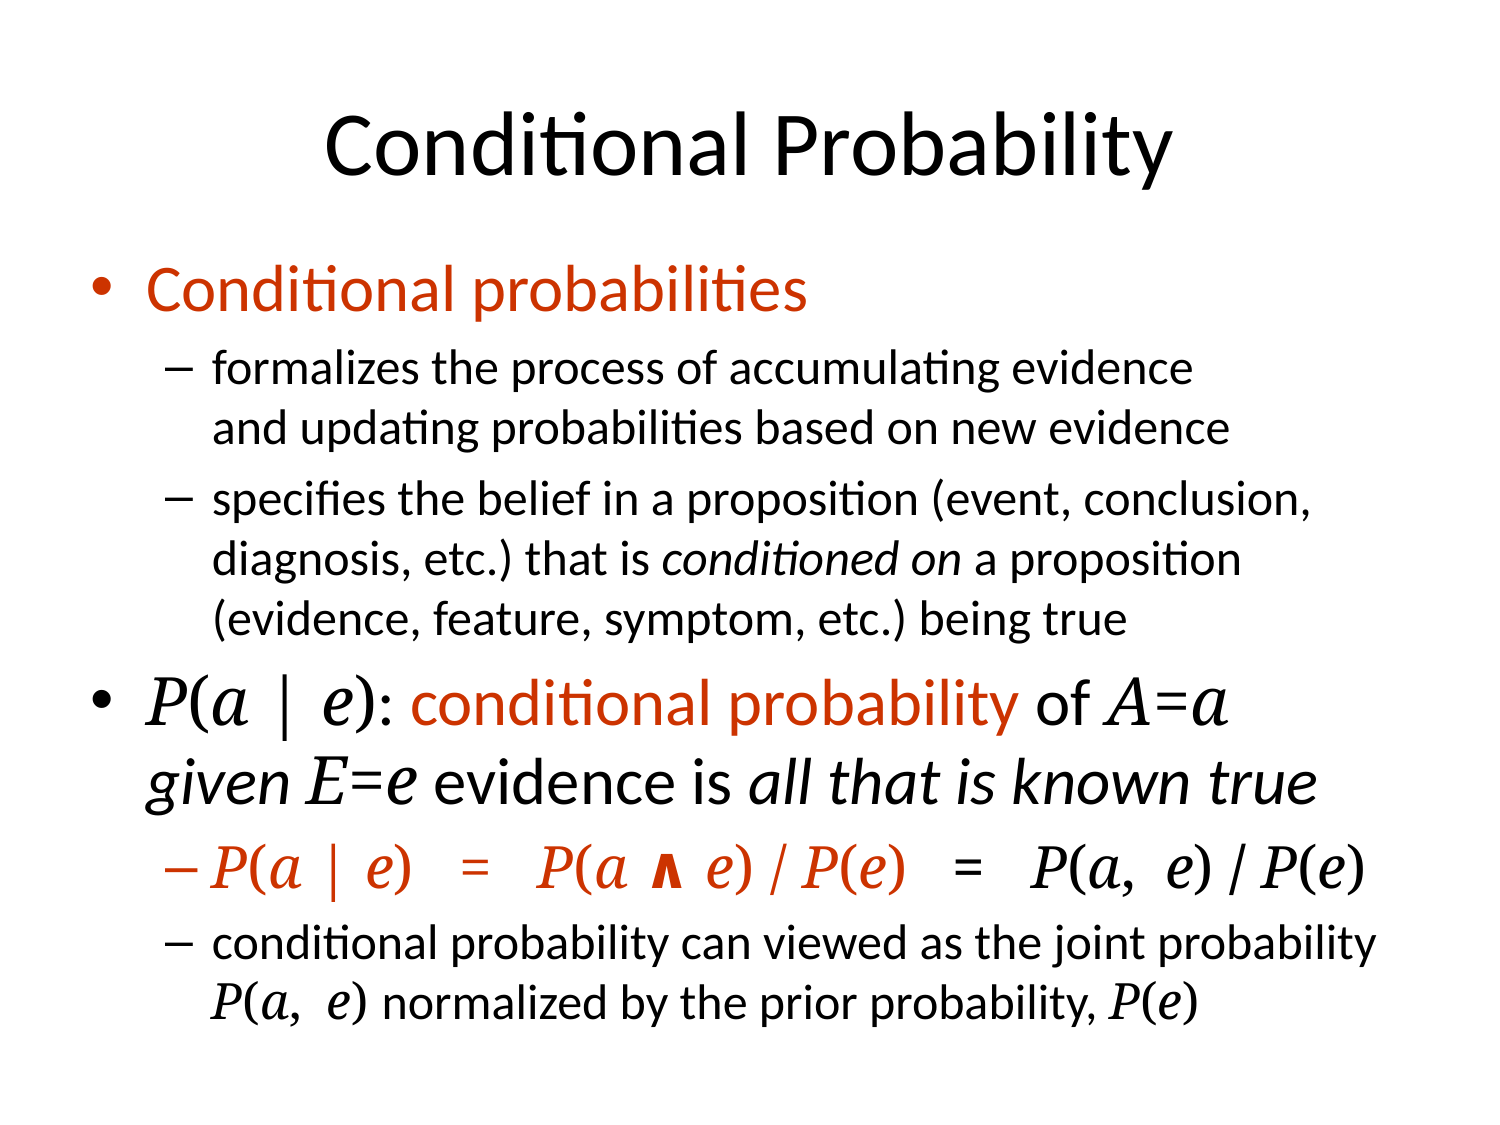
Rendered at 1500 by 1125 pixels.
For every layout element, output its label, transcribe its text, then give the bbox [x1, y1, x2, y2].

list Conditional probabilities formalizes the process of accumulating evidence and updating probabilities based on new evidence specifies the belief in a proposition (event, conclusion, diagnosis, etc.) that is conditioned on a proposition (evidence, feature, symptom, etc.) being true P(a | e): conditional probability of A=a given E=e evidence is all that is known true P(a | e) = P(a ∧ e) / P(e) = P(a, e) / P(e) conditional probability can viewed as the joint probability P(a, e) normalized by the prior probability, P(e) [75, 237, 1425, 1063]
title Conditional Probability [75, 45, 1425, 233]
